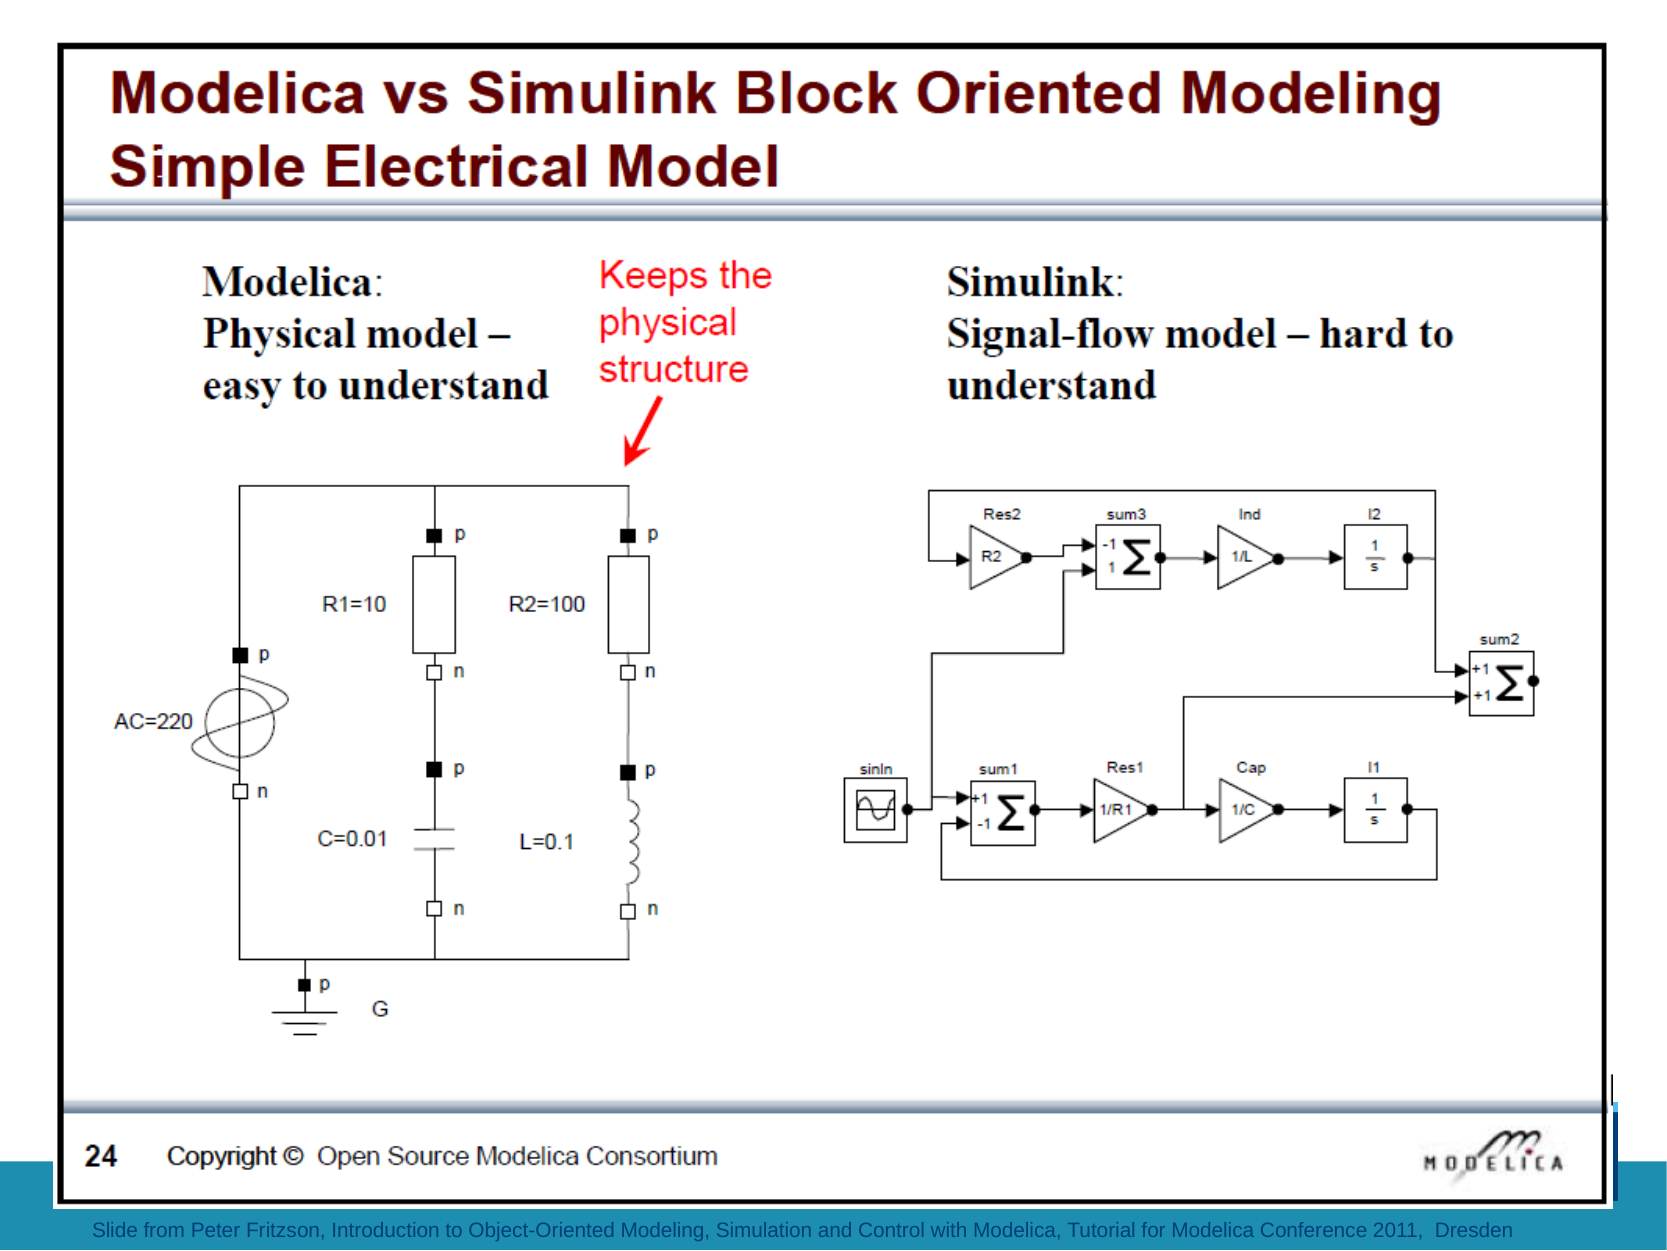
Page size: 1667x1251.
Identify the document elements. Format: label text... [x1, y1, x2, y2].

text_box Slide from Peter Fritzson, Introduction to Object-Oriented Modeling, Simulation and Control with Modelica, Tutorial for Modelica Conference 2011, Dresden [77, 1210, 1578, 1250]
picture [53, 40, 1618, 1210]
